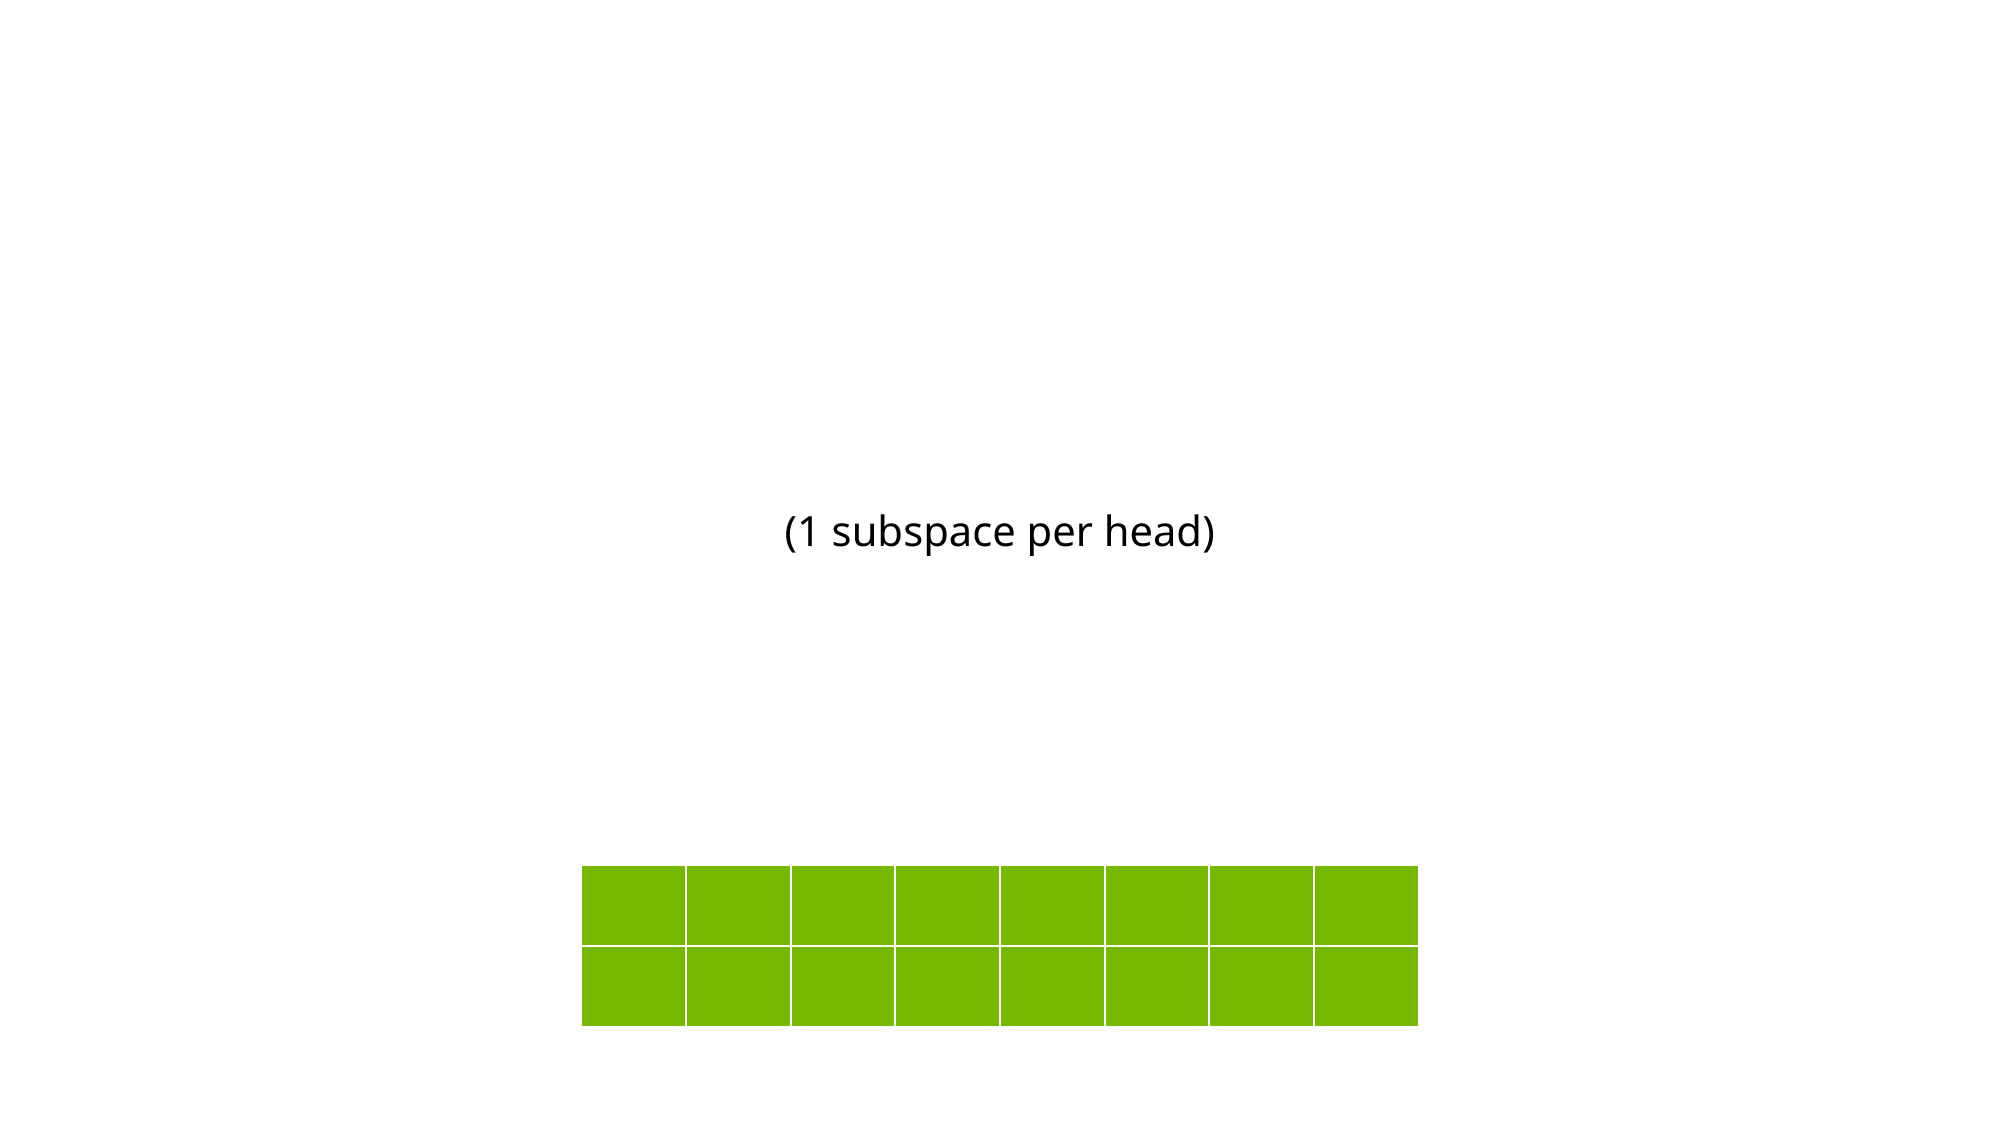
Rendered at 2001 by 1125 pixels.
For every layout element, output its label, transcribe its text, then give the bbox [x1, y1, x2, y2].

table_cell [1210, 947, 1313, 1026]
table_header [1106, 866, 1208, 945]
table_cell [792, 947, 894, 1026]
table_header [687, 866, 790, 945]
table_header [582, 866, 685, 945]
table_header [896, 866, 999, 945]
table_cell [1001, 947, 1104, 1026]
table_header [1001, 866, 1104, 945]
table_header [1315, 866, 1418, 945]
table_cell [1106, 947, 1208, 1026]
table_header [792, 866, 894, 945]
table_cell [1315, 947, 1418, 1026]
table_header [1210, 866, 1313, 945]
text_box (1 subspace per head) [769, 496, 1230, 562]
table_cell [582, 947, 685, 1026]
table_cell [687, 947, 790, 1026]
table_cell [896, 947, 999, 1026]
